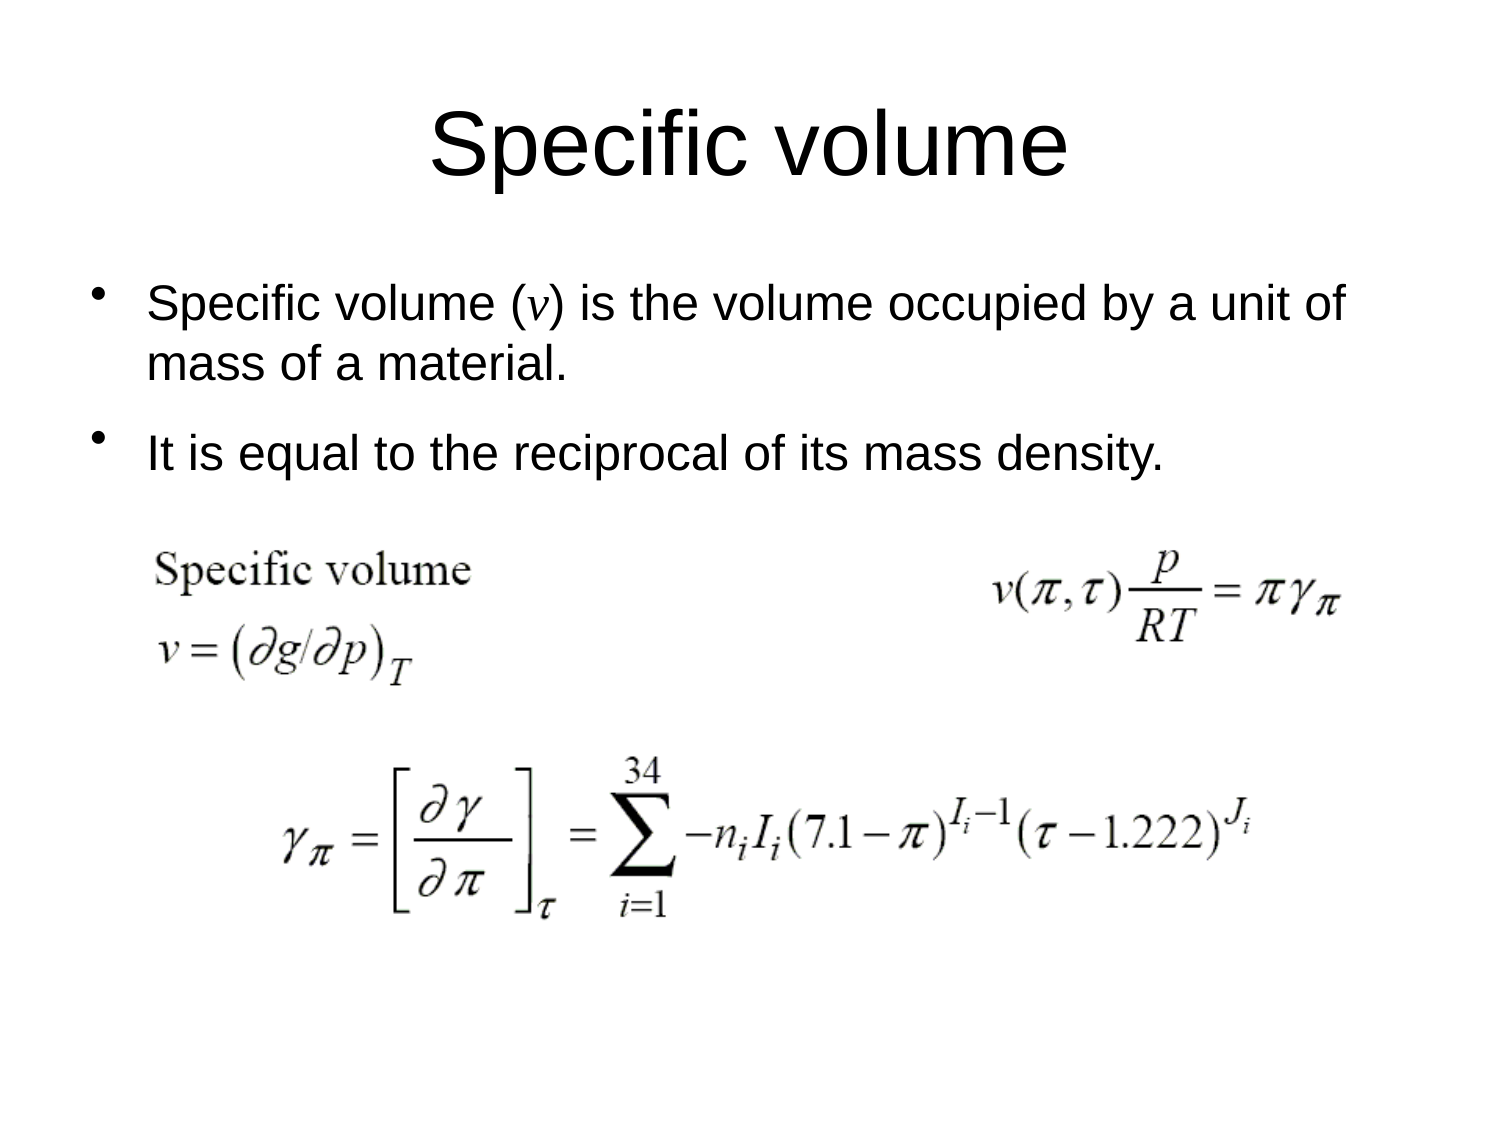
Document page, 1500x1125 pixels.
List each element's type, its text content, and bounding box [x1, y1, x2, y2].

picture [123, 526, 1376, 695]
list Specific volume (v) is the volume occupied by a unit of mass of a material. It is equal to the reciprocal of its mass density. [75, 262, 1425, 1005]
picture [253, 727, 1277, 947]
title Specific volume [75, 45, 1425, 233]
